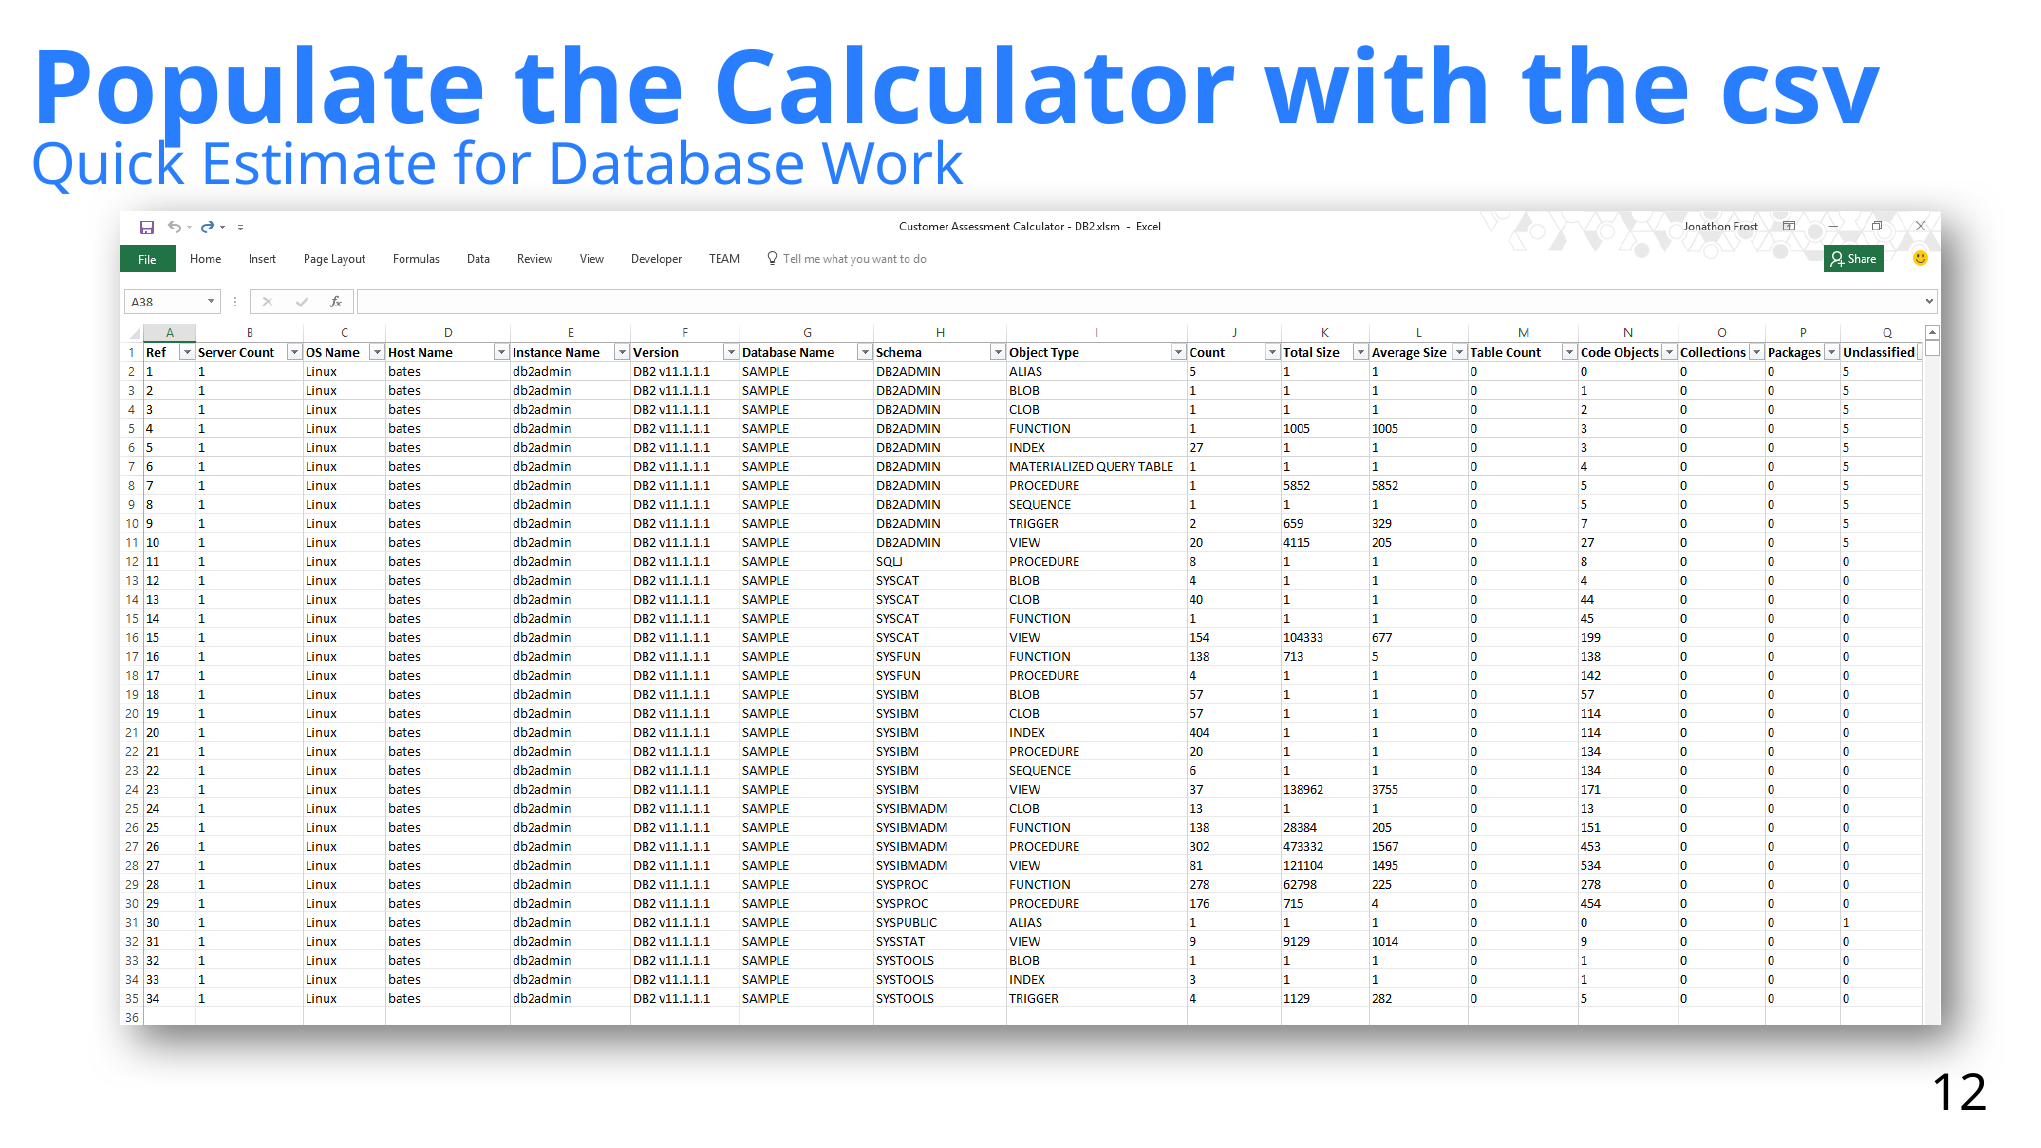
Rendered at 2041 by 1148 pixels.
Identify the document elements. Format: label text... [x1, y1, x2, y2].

text_box Quick Estimate for Database Work [0, 111, 1900, 267]
slide_number 12 [1513, 1063, 1990, 1125]
list Populate the Calculator with the csv [0, 6, 1900, 111]
picture [119, 210, 1941, 1025]
